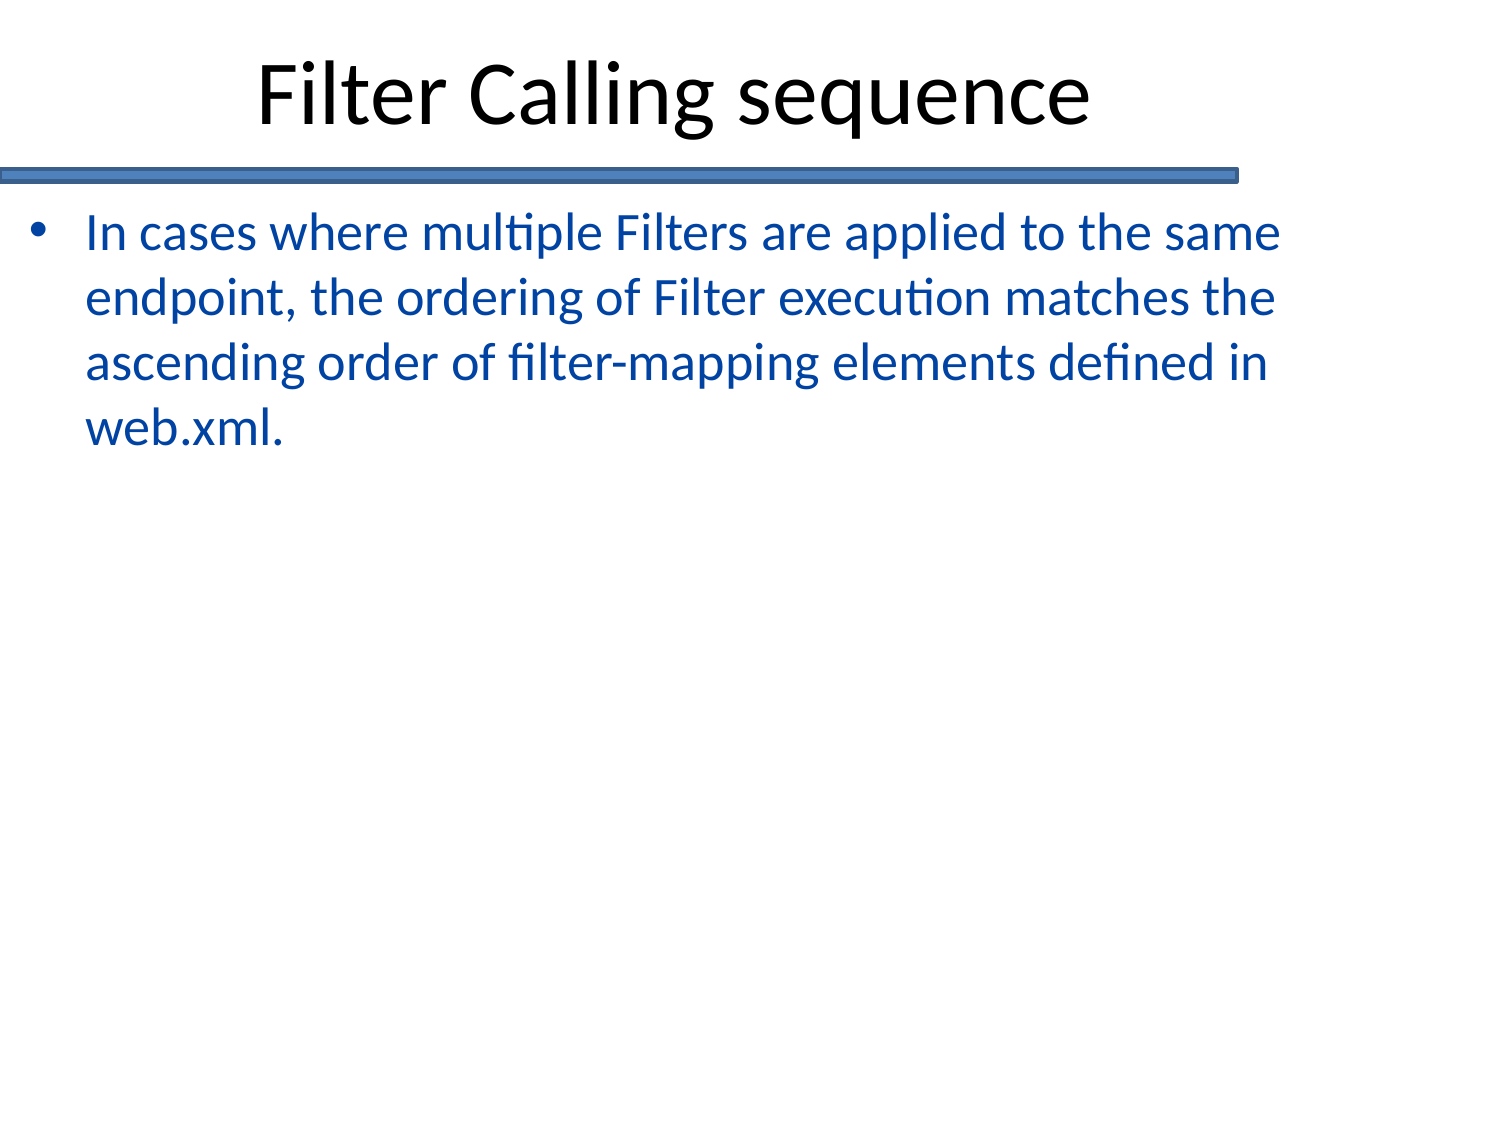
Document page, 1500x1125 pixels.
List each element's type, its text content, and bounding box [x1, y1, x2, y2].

list In cases where multiple Filters are applied to the same endpoint, the ordering of Filter execution matches the ascending order of filter-mapping elements defined in web.xml. [13, 188, 1488, 988]
title Filter Calling sequence [0, 24, 1351, 151]
